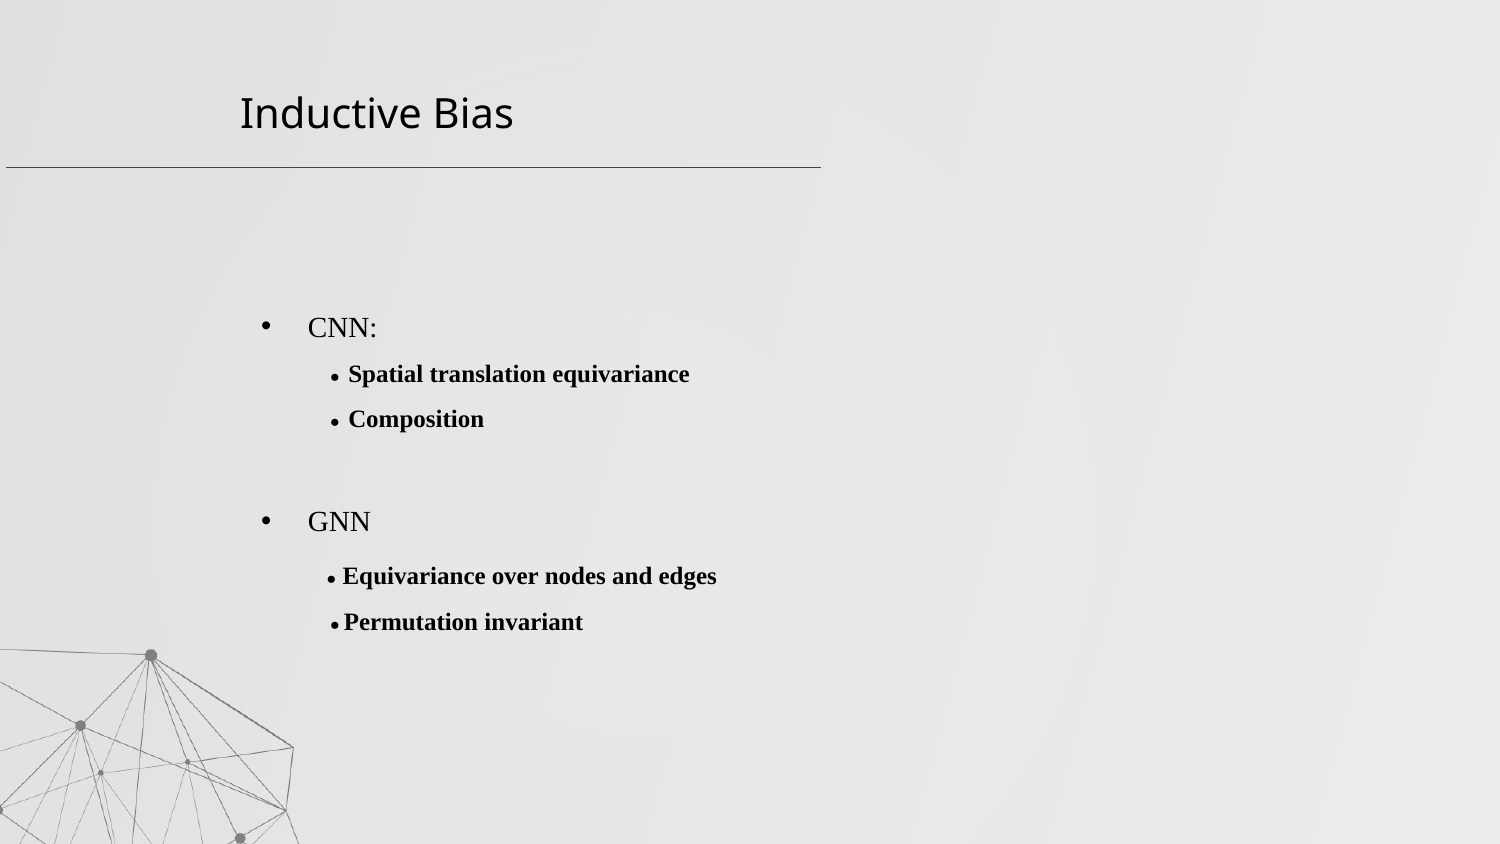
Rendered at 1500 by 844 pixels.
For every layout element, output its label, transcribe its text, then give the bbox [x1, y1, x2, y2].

picture [0, 0, 1500, 844]
text_box Inductive Bias [225, 79, 529, 145]
text_box CNN: ● Spatial translation equivariance ● Composition GNN ● Equivariance over nodes and edges ● Permutation invariant [246, 248, 1346, 643]
